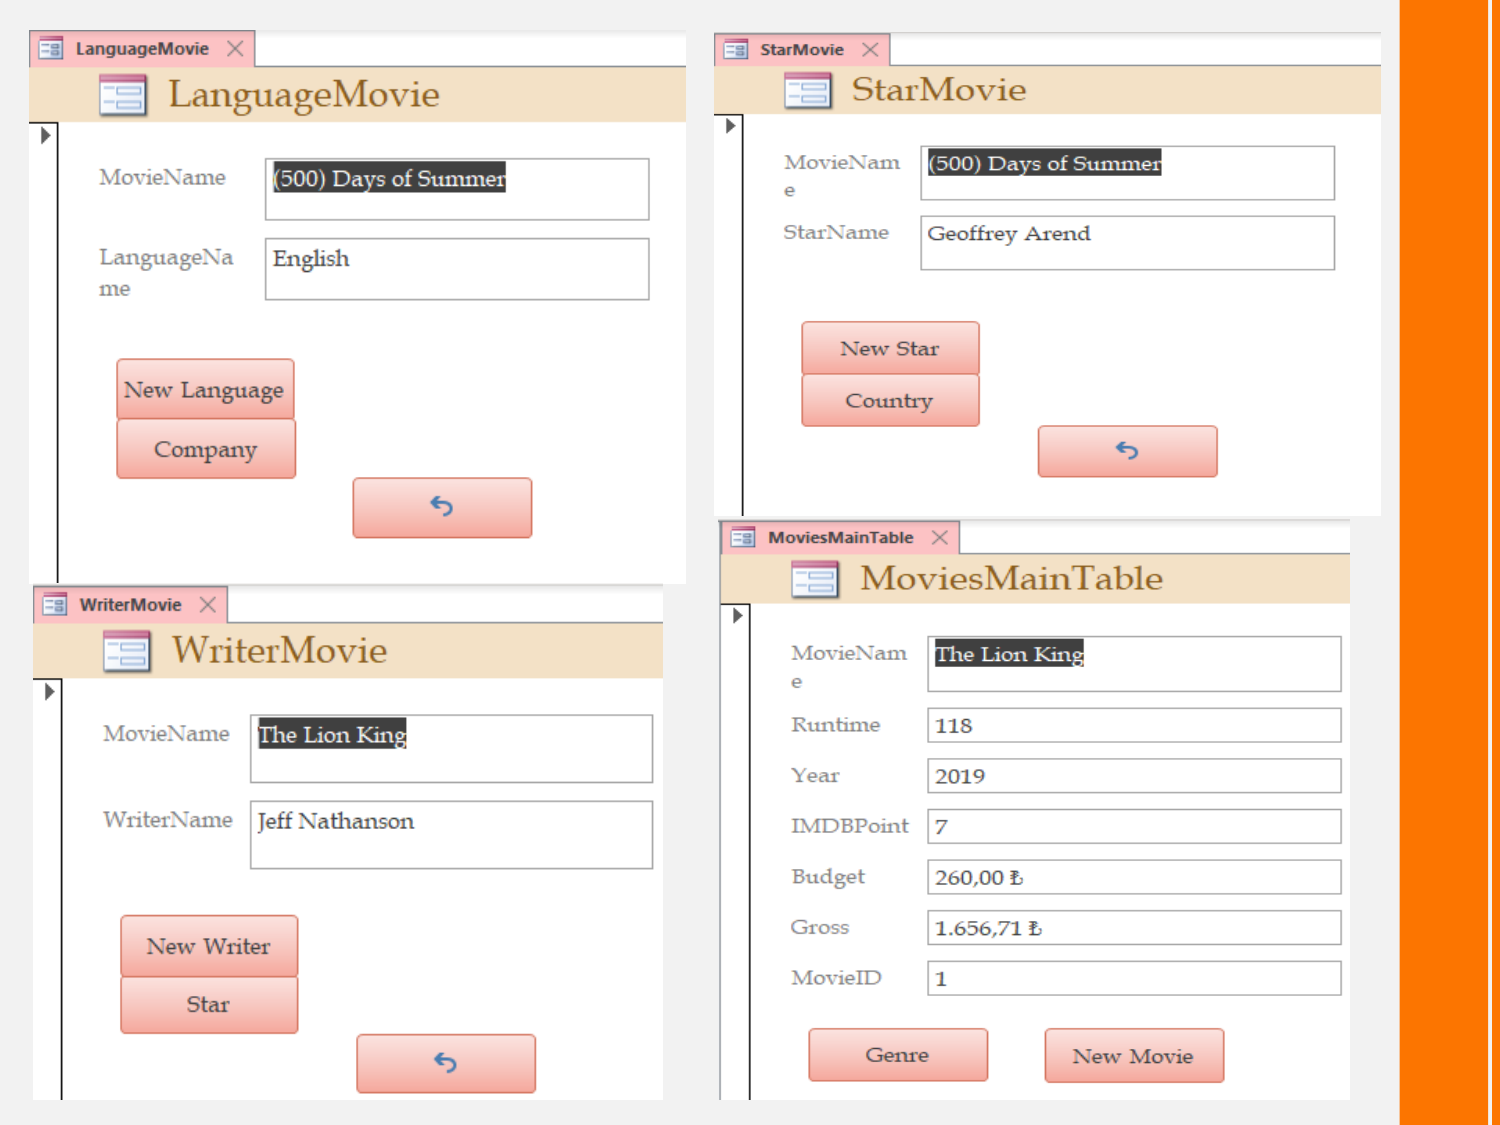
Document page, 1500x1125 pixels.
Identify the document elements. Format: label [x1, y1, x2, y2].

picture [718, 518, 1351, 1100]
picture [714, 32, 1381, 516]
picture [29, 30, 686, 1100]
